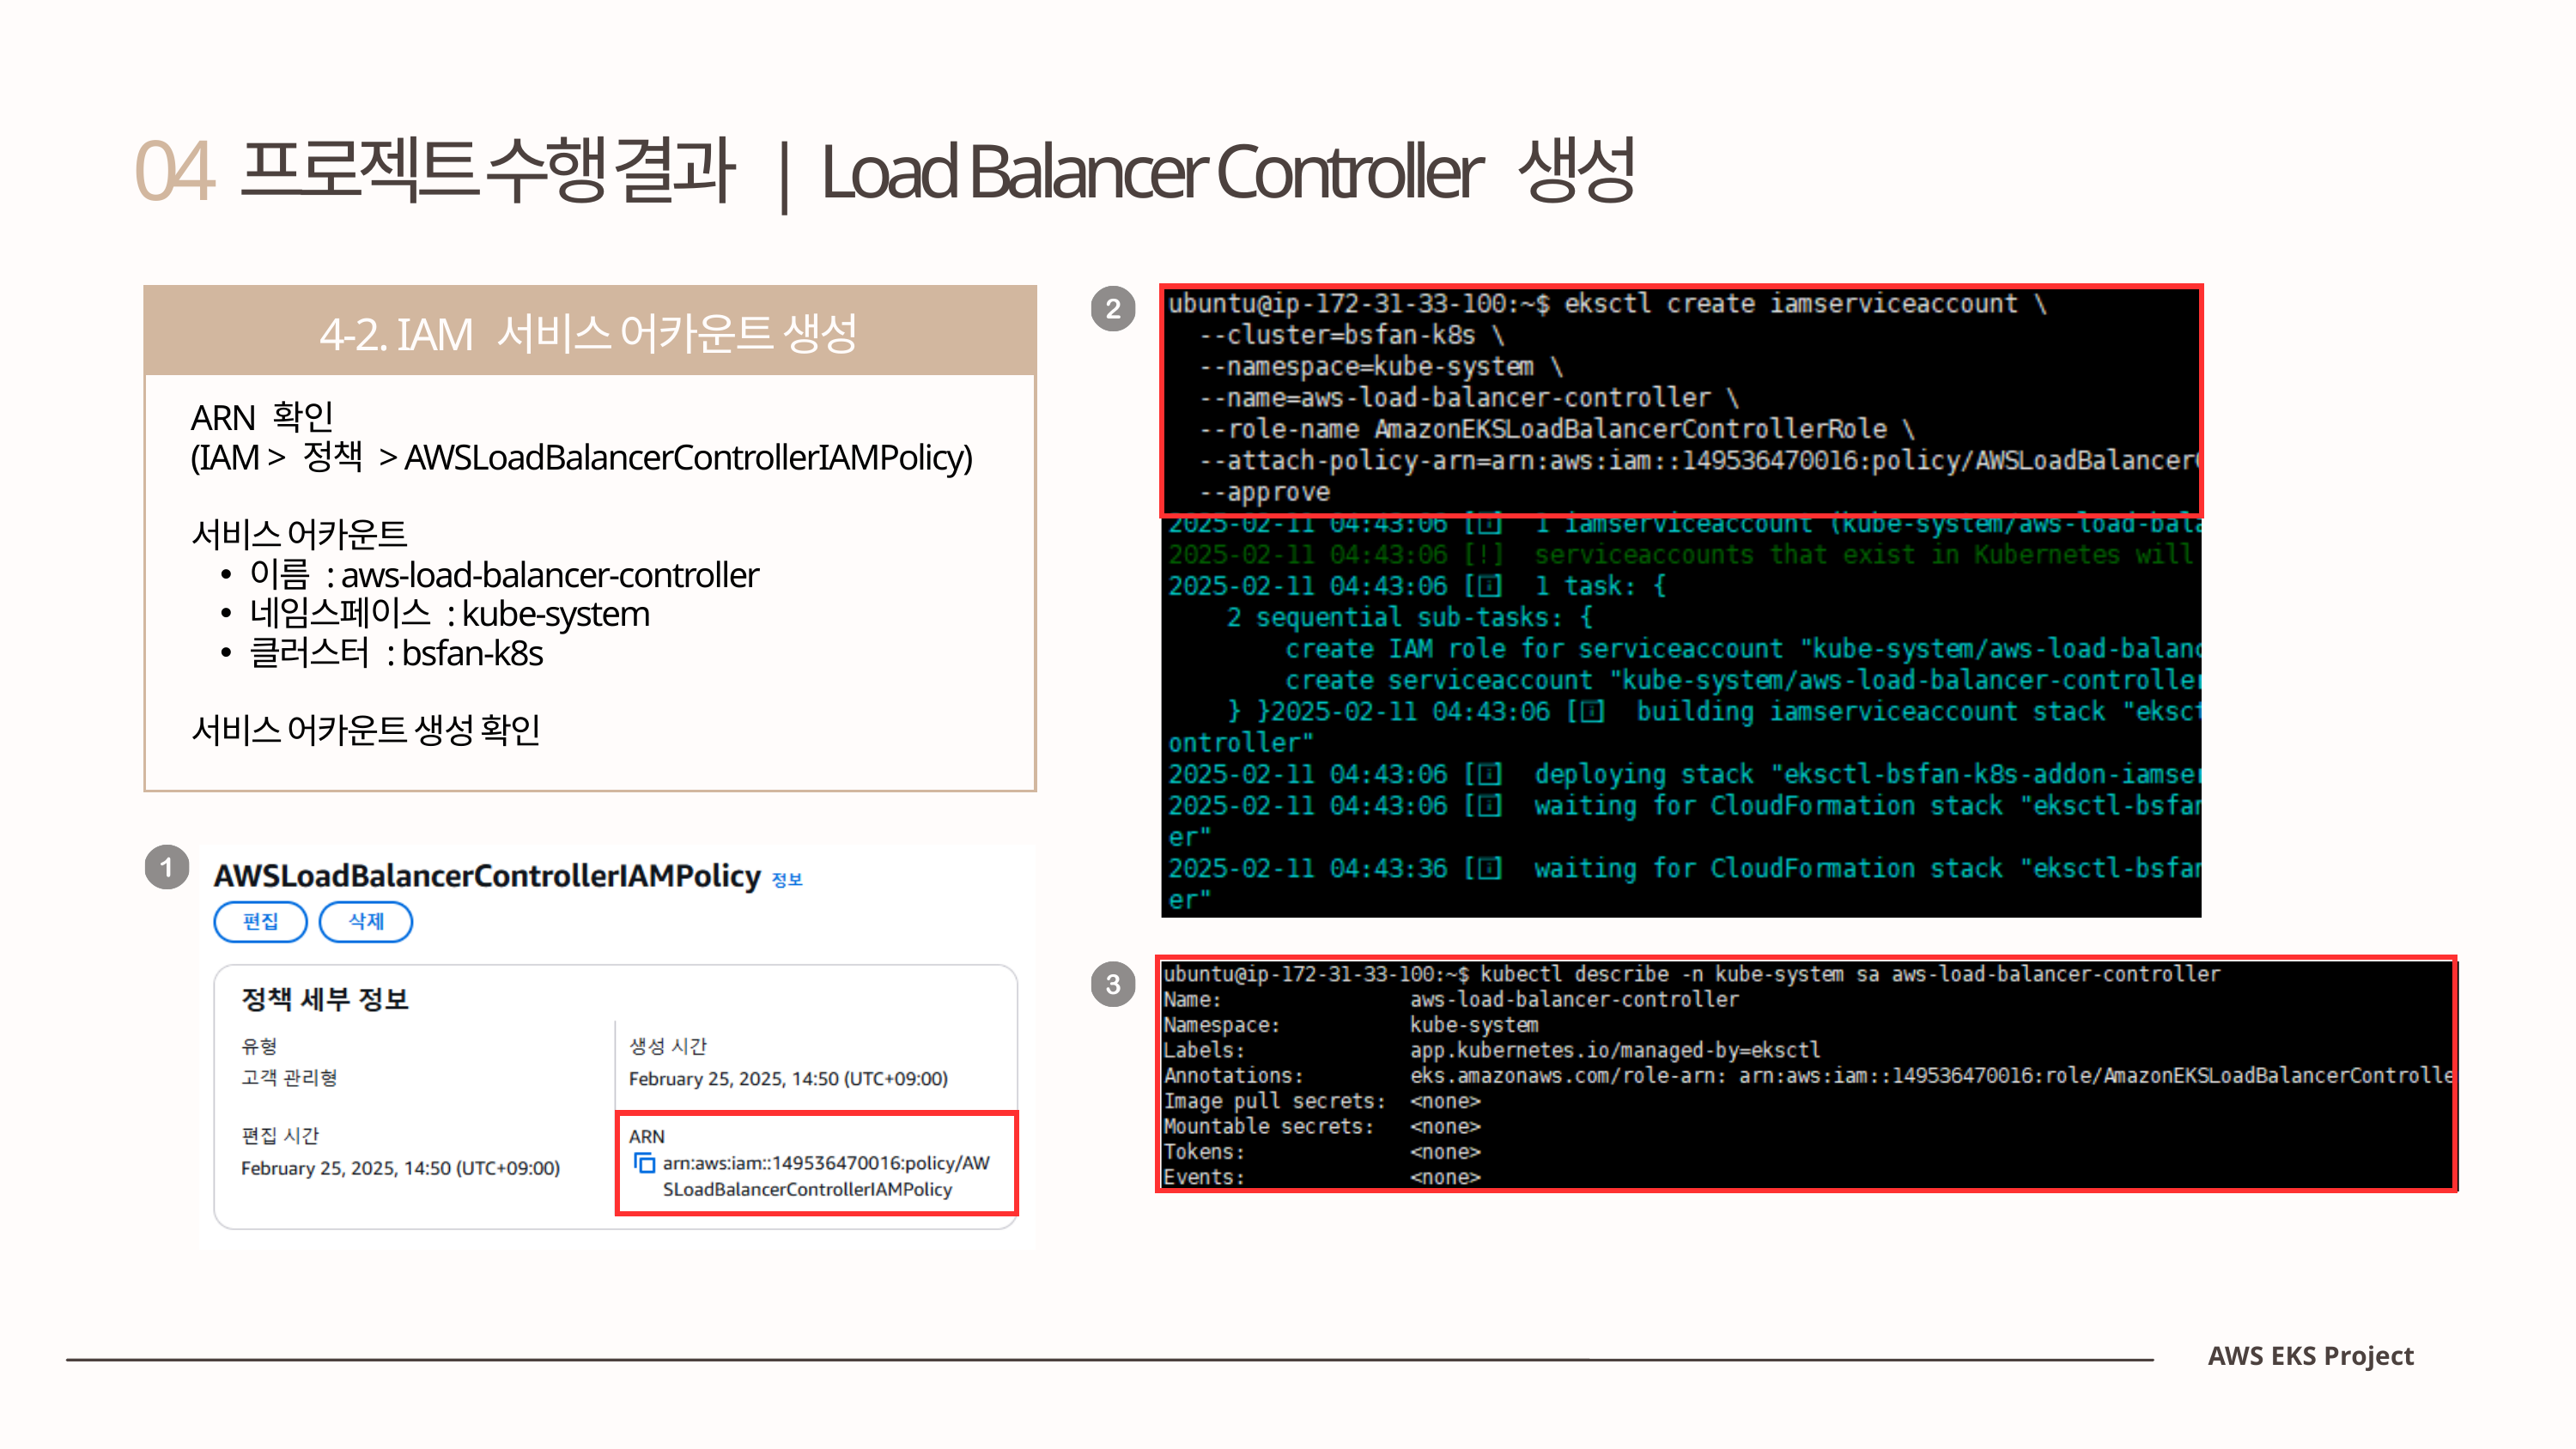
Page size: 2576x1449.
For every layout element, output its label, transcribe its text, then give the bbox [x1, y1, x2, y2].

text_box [617, 1113, 1017, 1215]
text_box [199, 845, 1036, 1250]
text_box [1161, 522, 2202, 918]
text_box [1157, 956, 2456, 1191]
text_box [1091, 286, 1136, 331]
text_box [1091, 961, 1136, 1007]
text_box 프로젝트 수행 결과 | Load Balancer Controller 생성 [250, 142, 1713, 213]
text_box [144, 845, 190, 889]
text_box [144, 381, 1036, 791]
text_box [1161, 286, 2202, 517]
text_box 04 [132, 136, 250, 217]
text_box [144, 286, 1036, 376]
text_box AWS EKS Project [2108, 1349, 2516, 1371]
